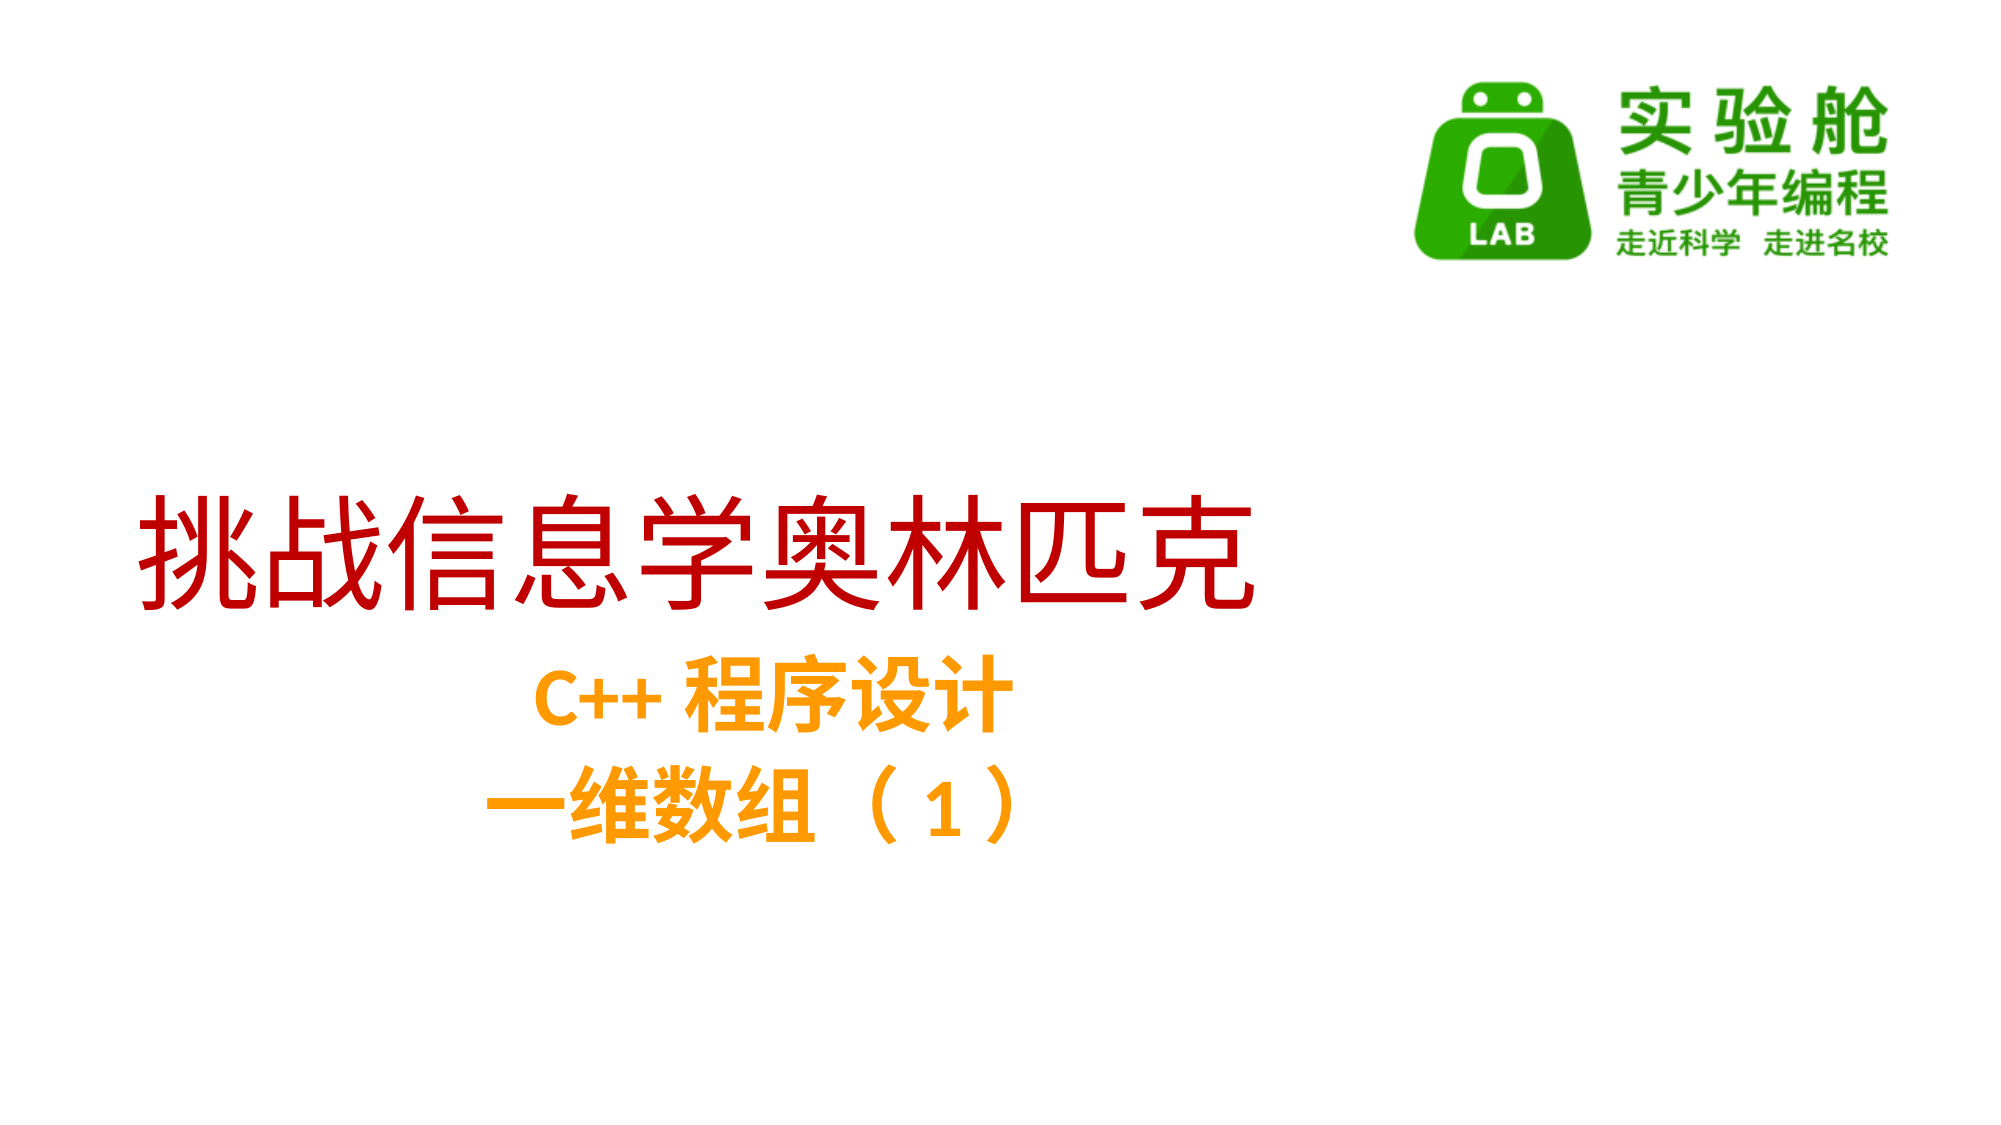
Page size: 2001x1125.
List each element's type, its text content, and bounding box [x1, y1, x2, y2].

subtitle C++程序设计 一维数组（1） [244, 646, 1308, 918]
picture [1389, 66, 1908, 275]
title 挑战信息学奥林匹克 [120, 373, 1337, 635]
